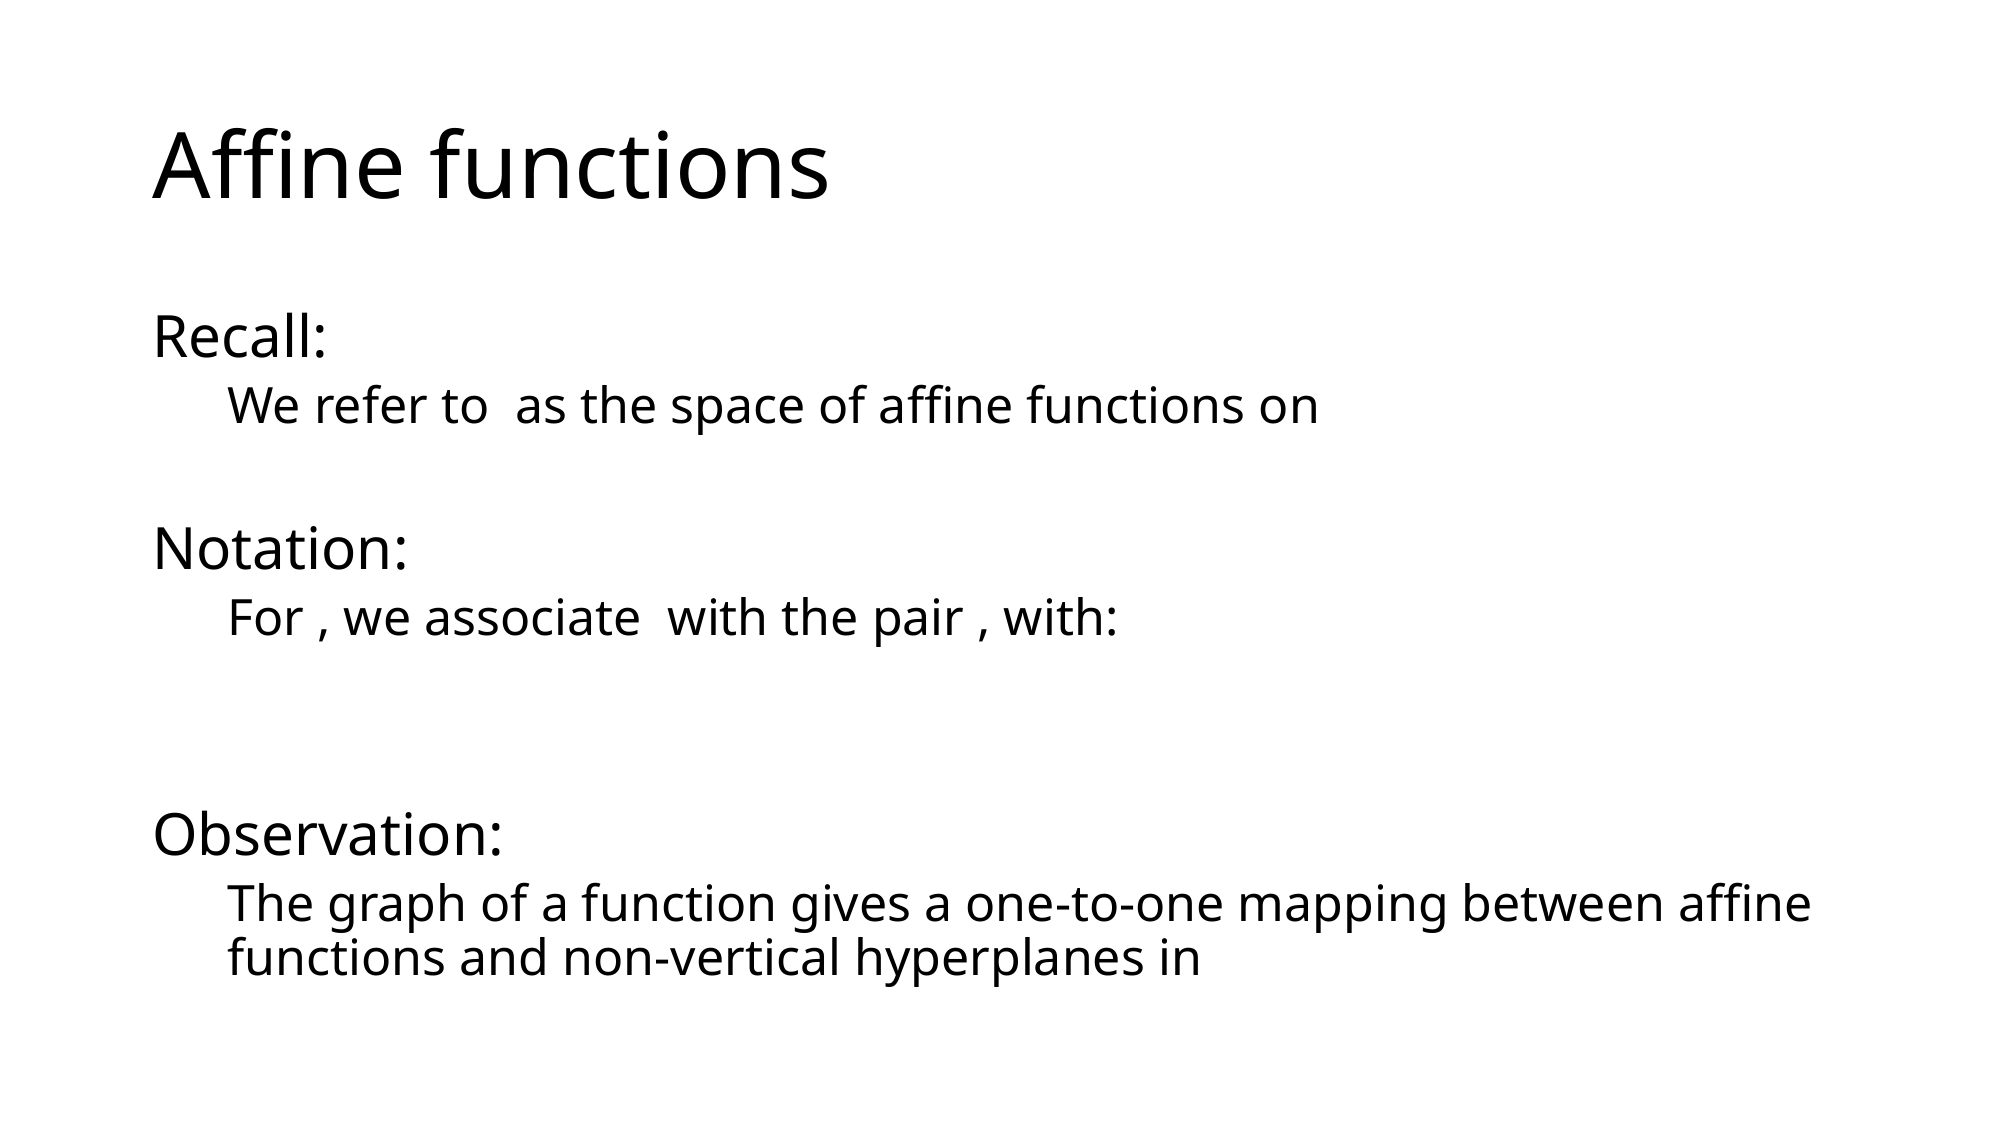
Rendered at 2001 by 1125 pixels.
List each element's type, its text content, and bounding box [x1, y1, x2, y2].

title Affine functions [137, 59, 1863, 278]
